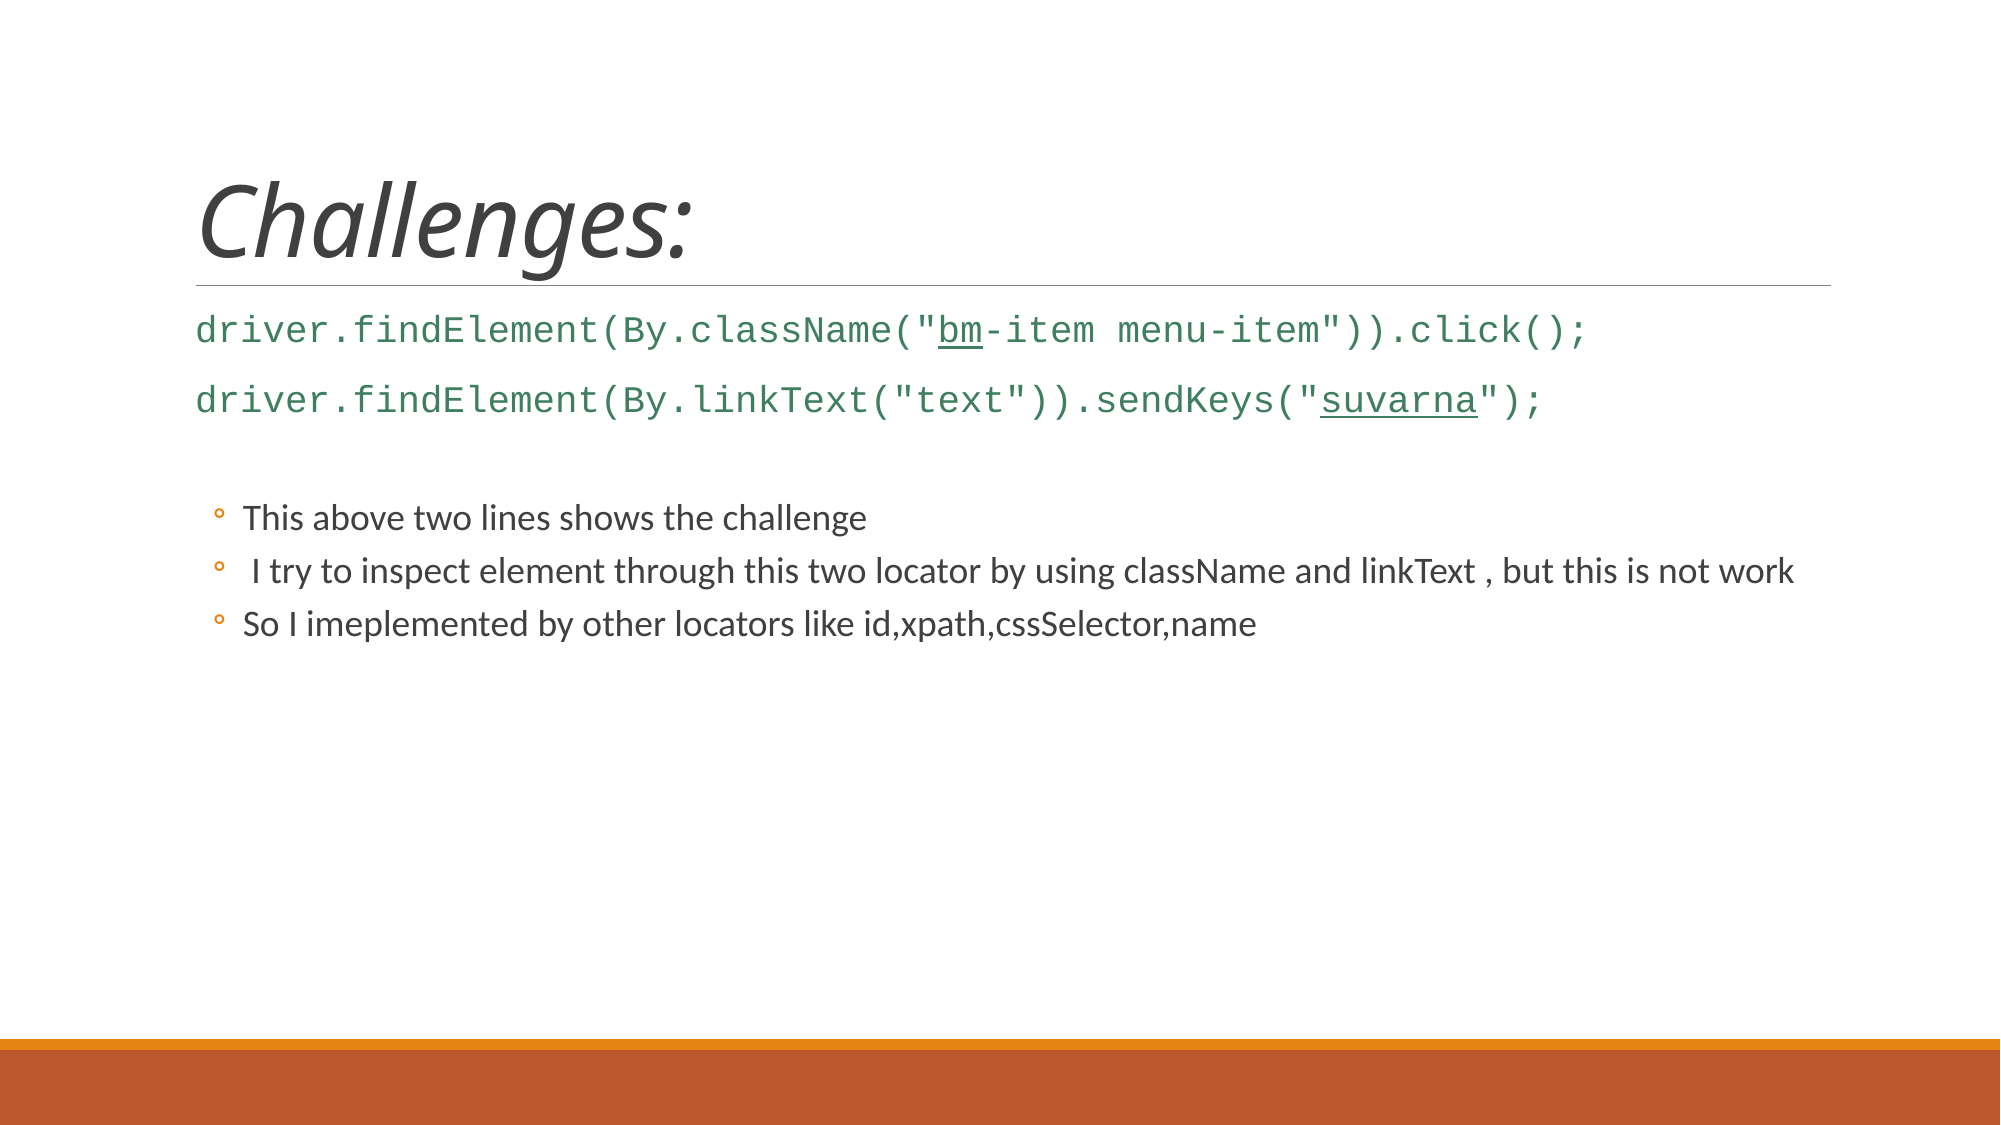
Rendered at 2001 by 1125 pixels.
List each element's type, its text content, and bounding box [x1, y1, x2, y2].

title Challenges: [180, 47, 1830, 285]
list driver.findElement(By.className("bm-item menu-item")).click(); driver.findElement(By.linkText("text")).sendKeys("suvarna"); This above two lines shows the challenge I try to inspect element through this two locator by using className and linkText , but this is not work So I imeplemented by other locators like id,xpath,cssSelector,name [180, 302, 1830, 963]
